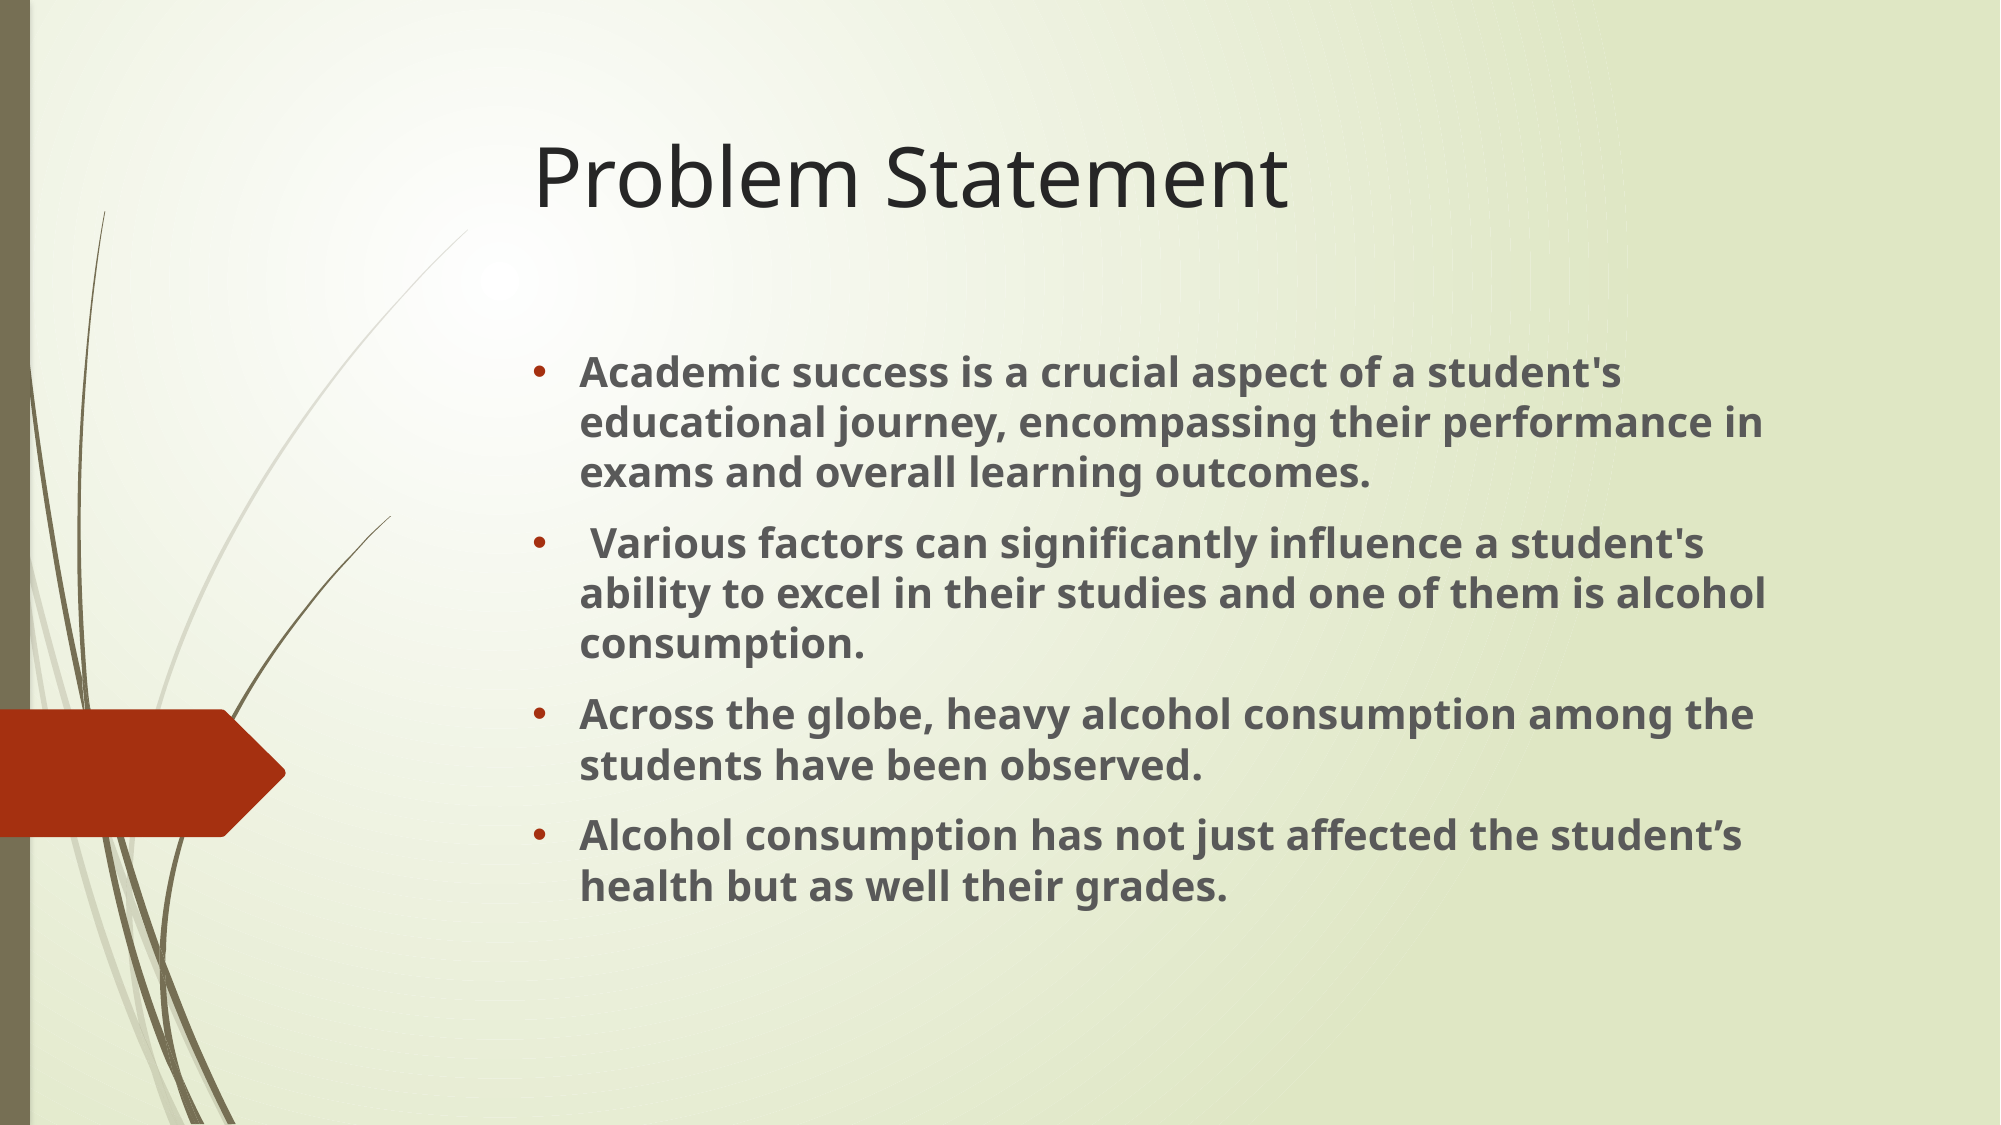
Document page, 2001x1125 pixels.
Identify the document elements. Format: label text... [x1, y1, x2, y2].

title Problem Statement [517, 81, 1628, 232]
subtitle Academic success is a crucial aspect of a student's educational journey, encompassing their performance in exams and overall learning outcomes. Various factors can significantly influence a student's ability to excel in their studies and one of them is alcohol consumption. Across the globe, heavy alcohol consumption among the students have been observed. Alcohol consumption has not just affected the student’s health but as well their grades. [517, 267, 1805, 939]
